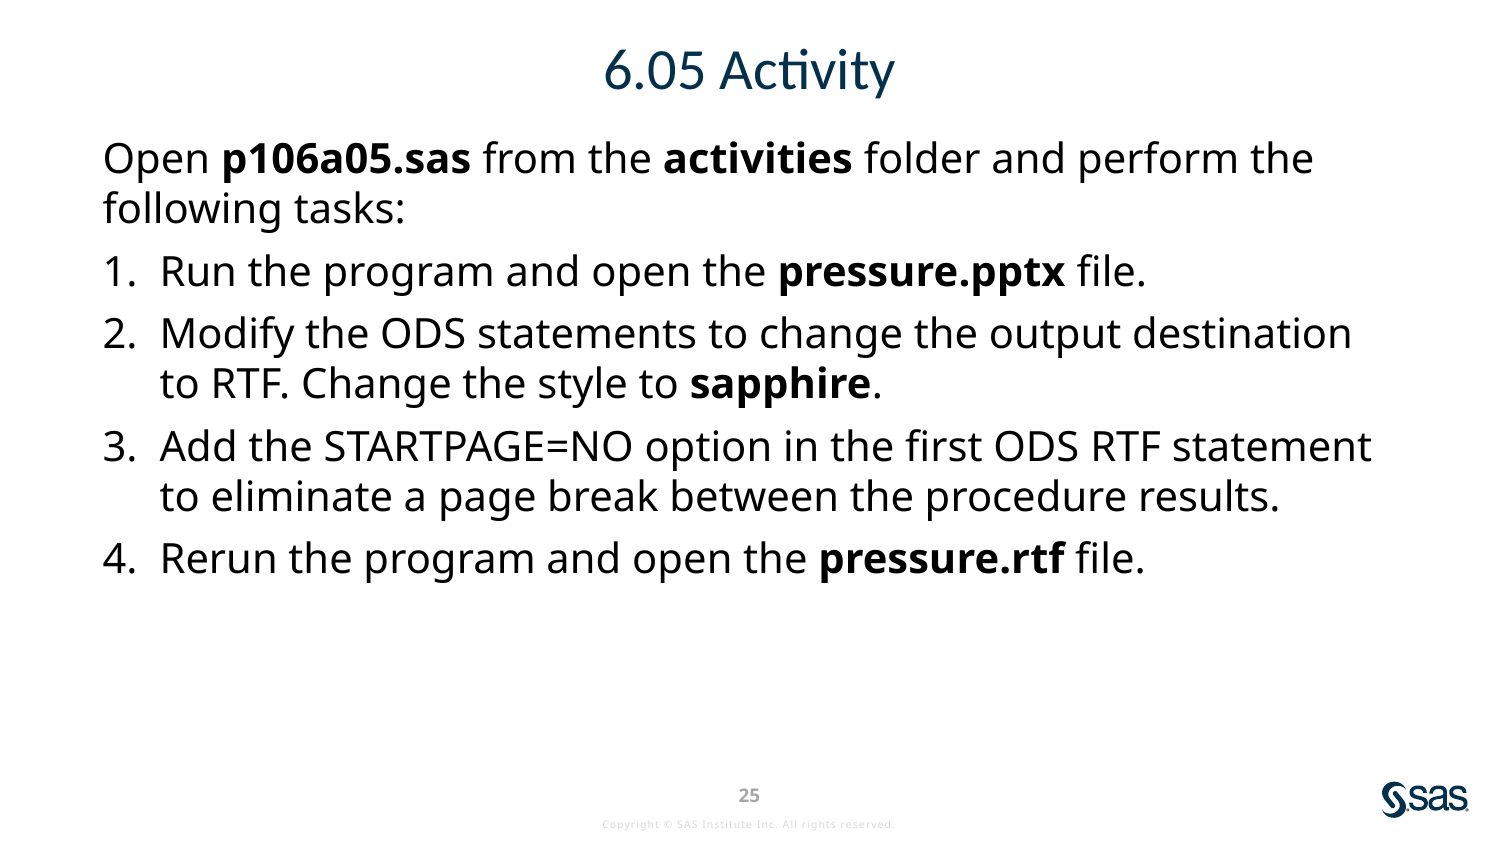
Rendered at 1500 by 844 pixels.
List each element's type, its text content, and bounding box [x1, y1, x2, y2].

title 6.05 Activity [102, 31, 1398, 107]
list Open p106a05.sas from the activities folder and perform the following tasks: Run the program and open the pressure.pptx file. Modify the ODS statements to change the output destination to RTF. Change the style to sapphire. Add the STARTPAGE=NO option in the first ODS RTF statement to eliminate a page break between the procedure results. Rerun the program and open the pressure.rtf file. [102, 132, 1398, 730]
